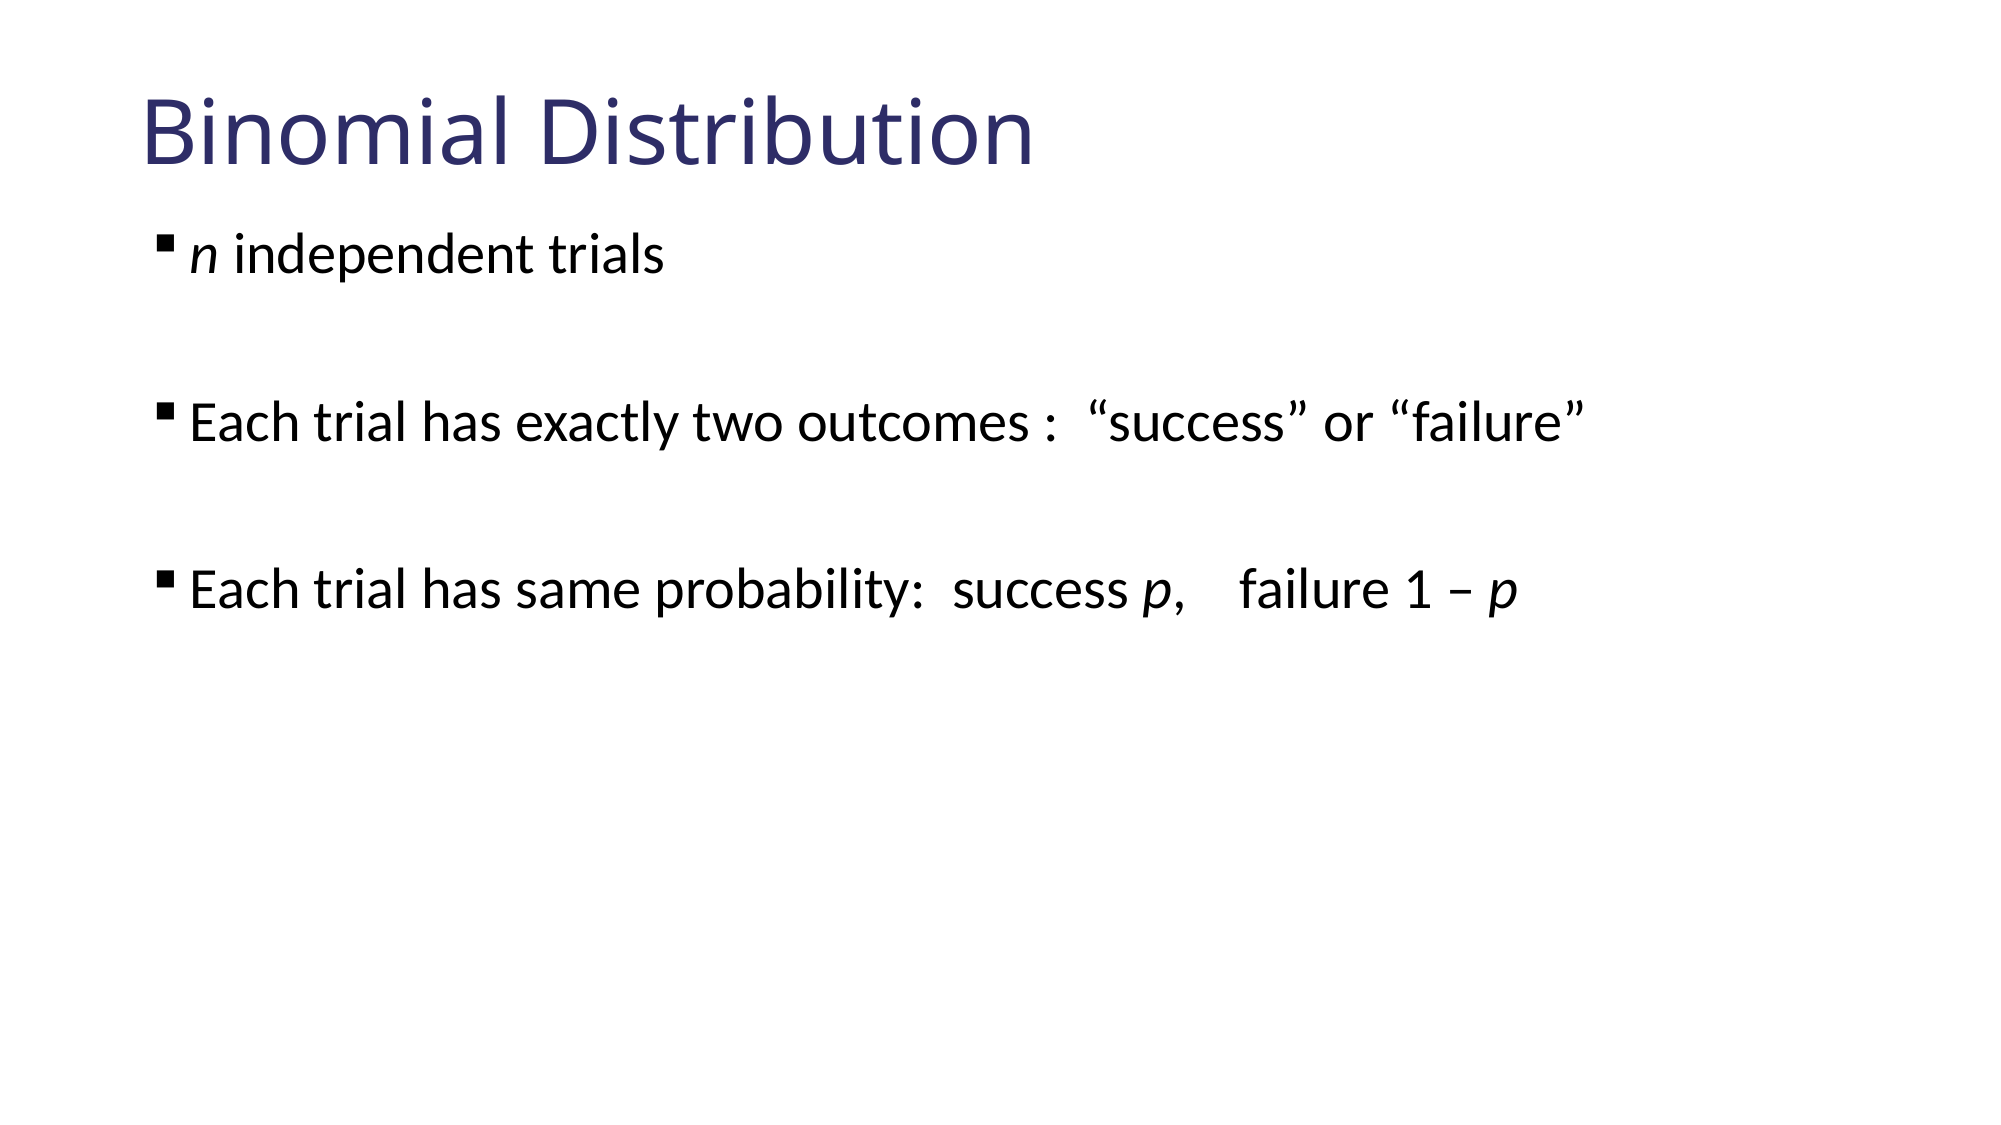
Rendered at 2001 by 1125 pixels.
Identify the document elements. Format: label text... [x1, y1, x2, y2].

title Binomial Distribution [137, 32, 1863, 215]
list n independent trials Each trial has exactly two outcomes : “success” or “failure” Each trial has same probability: success p, failure 1 – p [137, 215, 1863, 1050]
